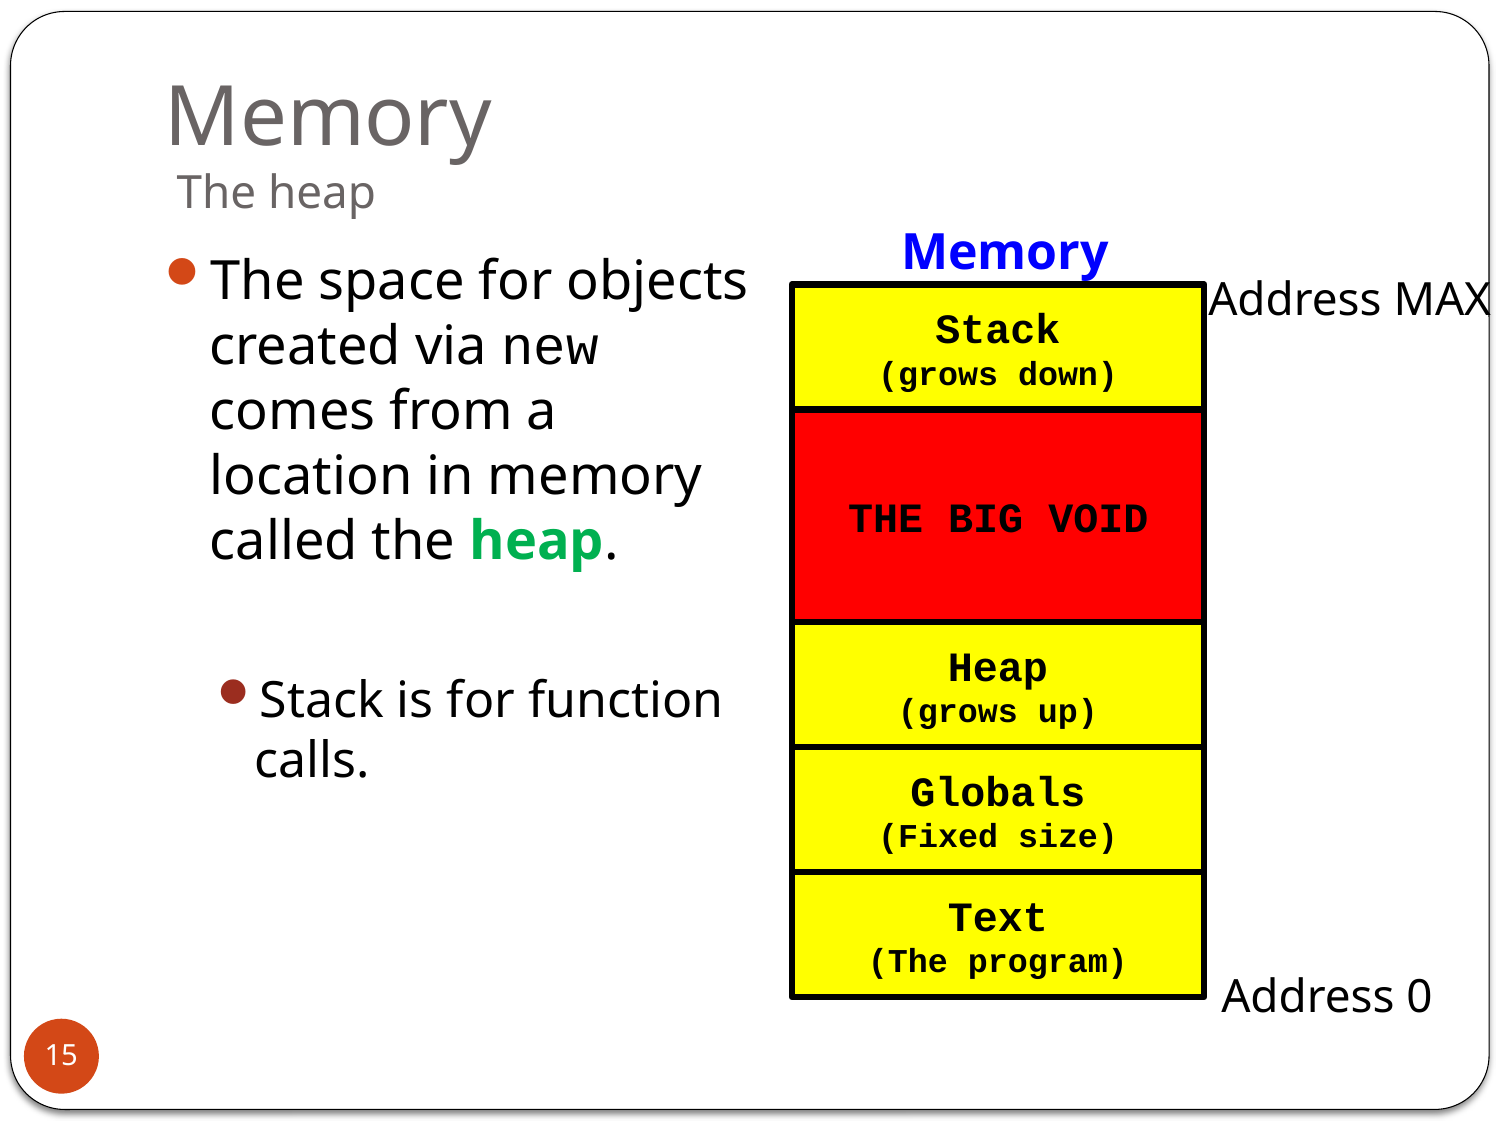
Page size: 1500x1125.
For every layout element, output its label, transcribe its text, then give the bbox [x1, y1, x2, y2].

text_box Globals (Fixed size) [791, 746, 1205, 871]
text_box Stack (grows down) [791, 283, 1205, 408]
text_box Address 0 [1206, 959, 1448, 1030]
title Memory The heap [150, 45, 1425, 233]
text_box THE BIG VOID [791, 408, 1205, 621]
text_box Address MAX [1193, 262, 1500, 333]
text_box Text (The program) [791, 871, 1205, 998]
slide_number 15 [23, 1018, 99, 1094]
list The space for objects created via new comes from a location in memory called the heap. Stack is for function calls. [150, 237, 788, 1025]
text_box Memory [886, 211, 1124, 287]
text_box Heap (grows up) [791, 621, 1205, 746]
